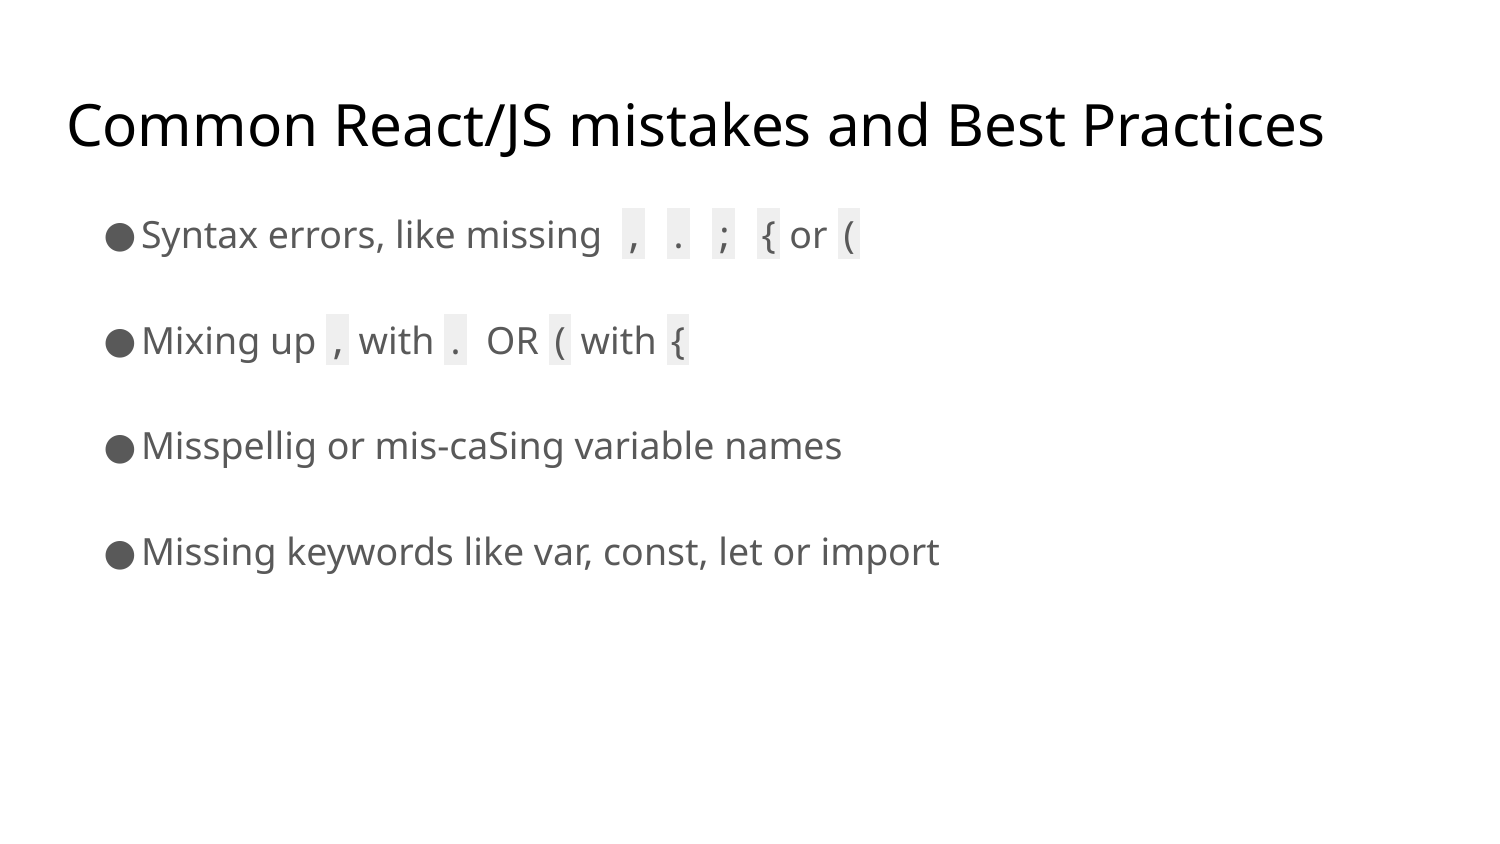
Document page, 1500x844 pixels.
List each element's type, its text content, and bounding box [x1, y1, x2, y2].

title Common React/JS mistakes and Best Practices [51, 72, 1449, 167]
list Syntax errors, like missing , . ; { or ( Mixing up , with . OR ( with { Misspellig or mis-caSing variable names Missing keywords like var, const, let or import [51, 189, 1449, 750]
